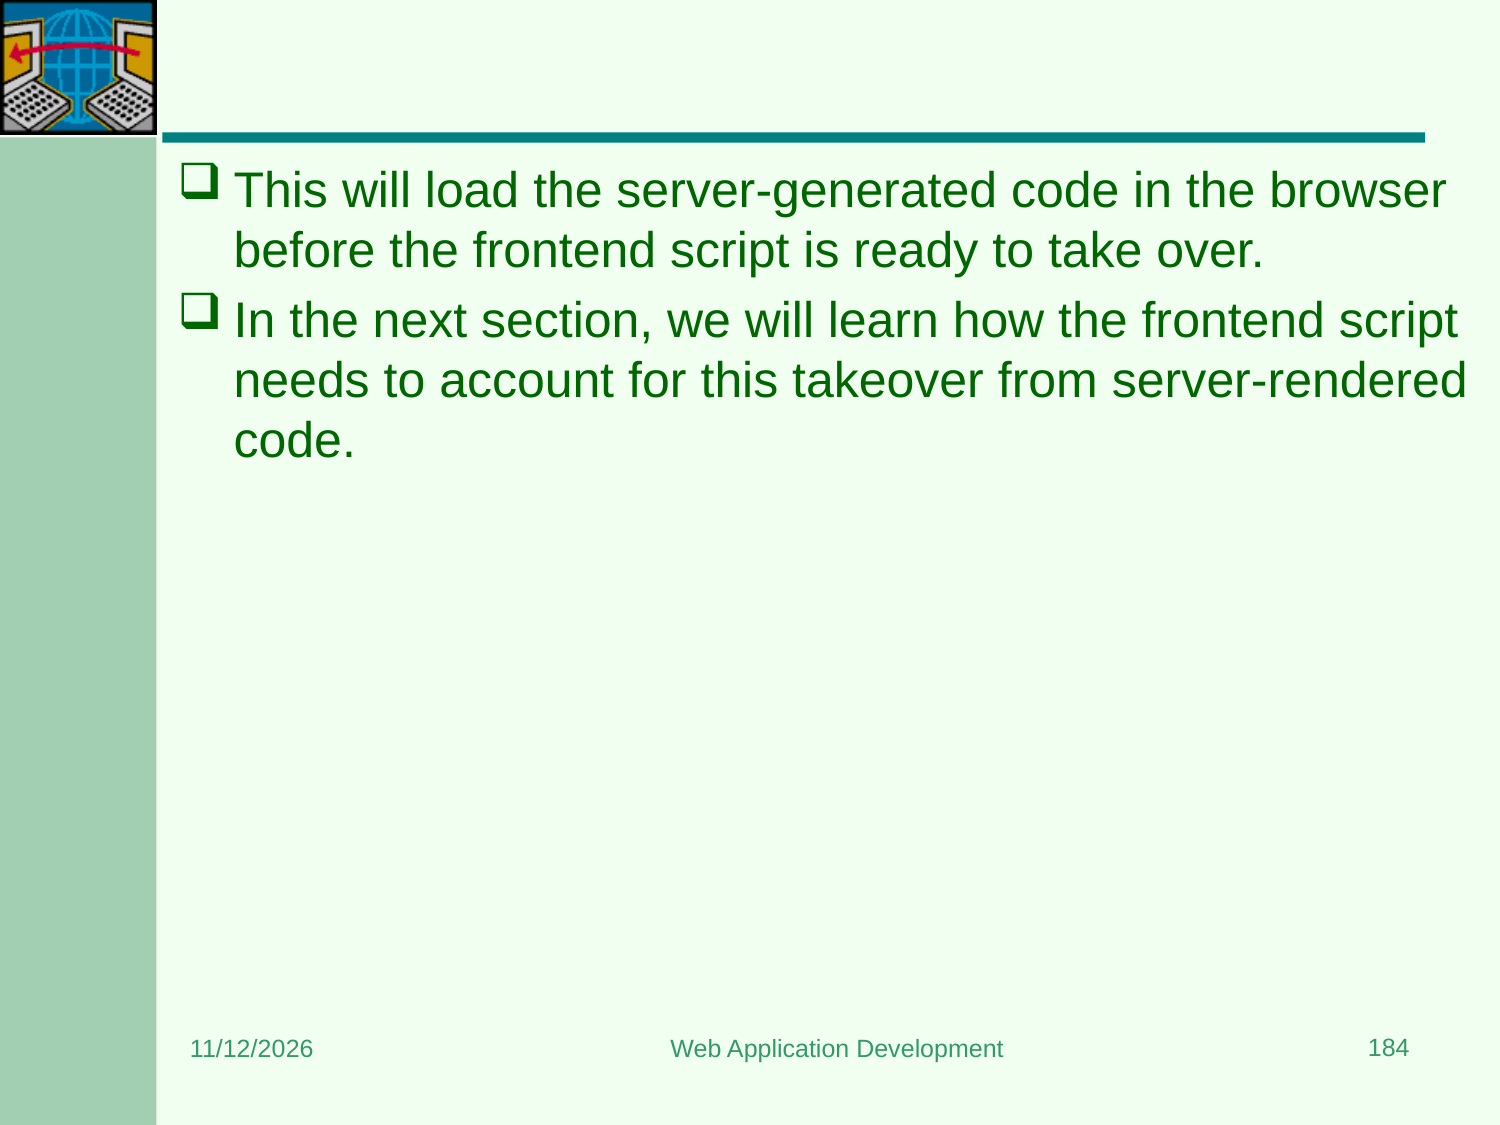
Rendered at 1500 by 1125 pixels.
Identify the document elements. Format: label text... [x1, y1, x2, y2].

slide_number 184 [1237, 1024, 1426, 1103]
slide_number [174, 1024, 438, 1104]
footer Web Application Development [462, 1024, 1213, 1104]
picture [0, 0, 157, 135]
list This will load the server-generated code in the browser before the frontend script is ready to take over. In the next section, we will learn how the frontend script needs to account for this takeover from server-rendered code. [162, 149, 1488, 1013]
